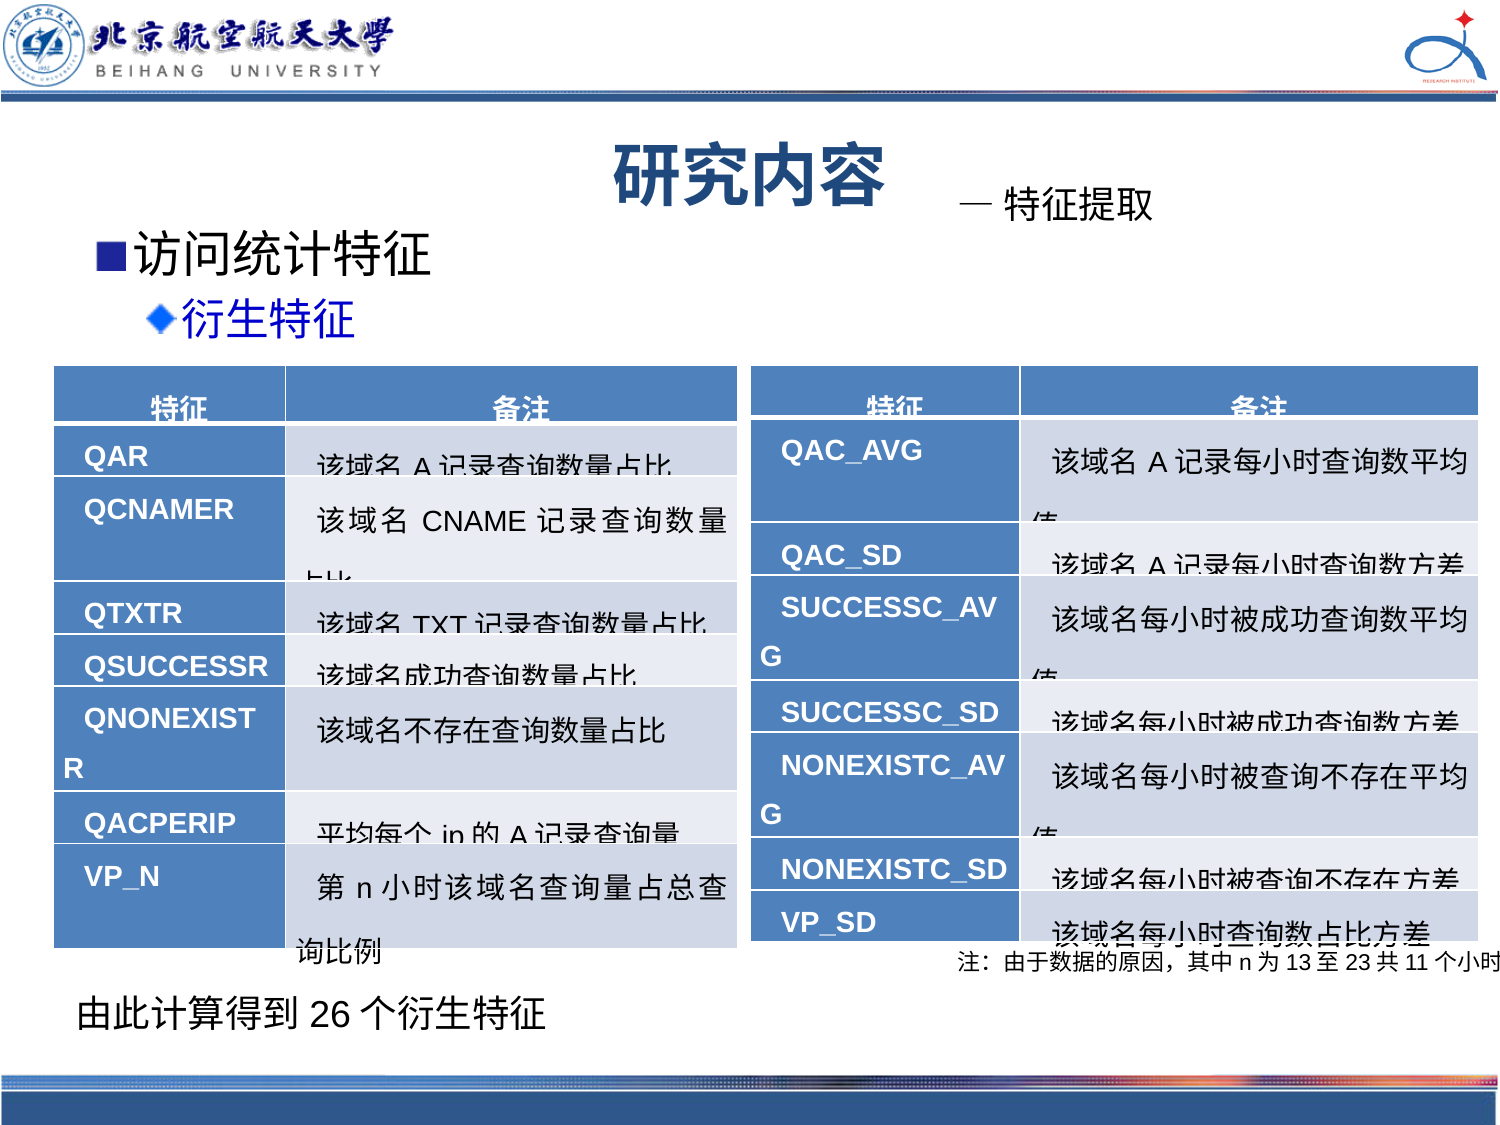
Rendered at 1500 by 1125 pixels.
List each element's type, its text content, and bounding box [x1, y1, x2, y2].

table_cell 该域名每小时被查询不存在平均值 [1021, 733, 1478, 836]
table_cell 平均每个ip的A记录查询量 [286, 792, 737, 843]
picture [146, 302, 177, 334]
table_cell 该域名A记录每小时查询数方差 [1021, 523, 1478, 574]
table_cell qac_avg [751, 420, 1019, 521]
table_header 备注 [286, 366, 737, 421]
table_cell vp_sd [751, 891, 1019, 941]
table_cell qacperip [54, 792, 285, 843]
table_cell nonexistc_sd [751, 838, 1019, 889]
table_header 特征 [751, 366, 1019, 415]
table_cell qcnamer [54, 477, 285, 580]
table_cell vp_n [54, 844, 285, 948]
table_cell 该域名不存在查询数量占比 [286, 687, 737, 790]
text_box —特征提取 [942, 173, 1315, 234]
picture [0, 3, 1500, 102]
table_cell 该域名TXT记录查询数量占比 [286, 582, 737, 633]
table_header 特征 [54, 366, 285, 421]
text_box 注：由于数据的原因，其中n为13至23共11个小时 [942, 940, 1500, 1028]
list 访问统计特征 衍生特征 [74, 215, 1426, 982]
title 研究内容 [74, 113, 1426, 215]
table_cell nonexistc_avg [751, 733, 1019, 836]
table_cell 该域名成功查询数量占比 [286, 635, 737, 685]
table_cell successc_avg [751, 576, 1019, 679]
table_cell qsuccessr [54, 635, 285, 685]
table_cell 该域名每小时被查询不存在方差 [1021, 838, 1478, 889]
table_cell successc_sd [751, 681, 1019, 731]
table_cell qnonexistr [54, 687, 285, 790]
table_cell 该域名每小时被成功查询数方差 [1021, 681, 1478, 731]
table_header 备注 [1021, 366, 1478, 415]
picture [1, 1, 408, 89]
text_box 由此计算得到26个衍生特征 [60, 982, 1440, 1043]
table_cell qtxtr [54, 582, 285, 633]
picture [0, 1074, 1500, 1125]
table_cell qar [54, 426, 285, 475]
table_cell 该域名A记录每小时查询数平均值 [1021, 420, 1478, 521]
table_cell 该域名每小时查询数占比方差 [1021, 891, 1478, 941]
table_cell 第n小时该域名查询量占总查询比例 [286, 844, 737, 948]
table_cell qac_sd [751, 523, 1019, 574]
picture [90, 235, 126, 271]
table_cell 该域名CNAME记录查询数量占比 [286, 477, 737, 580]
table_cell 该域名每小时被成功查询数平均值 [1021, 576, 1478, 679]
table_cell 该域名A记录查询数量占比 [286, 426, 737, 475]
